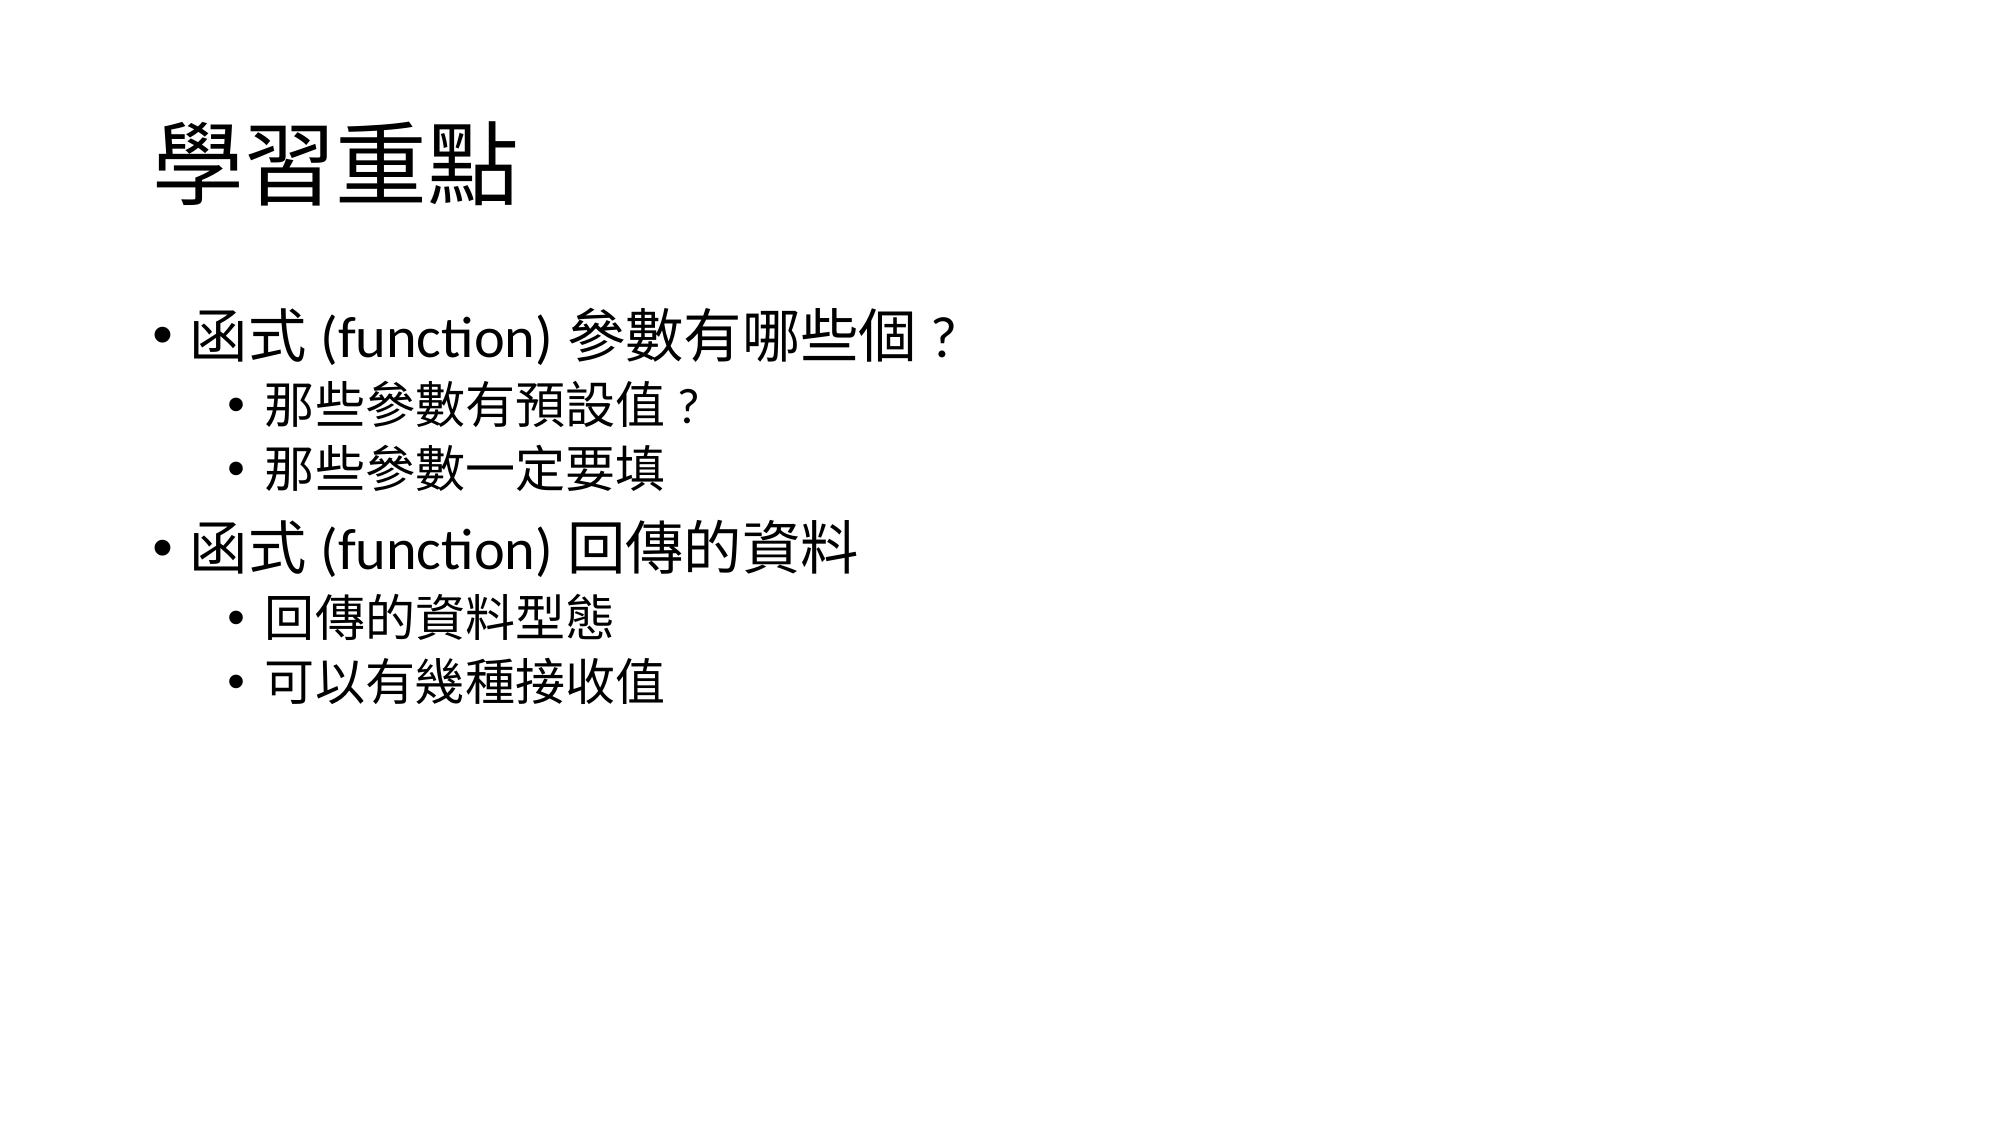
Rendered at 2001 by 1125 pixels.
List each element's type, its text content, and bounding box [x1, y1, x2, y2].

title 學習重點 [137, 59, 1863, 278]
list 函式(function)參數有哪些個? 那些參數有預設值? 那些參數一定要填 函式(function)回傳的資料 回傳的資料型態 可以有幾種接收值 [137, 299, 1863, 1014]
